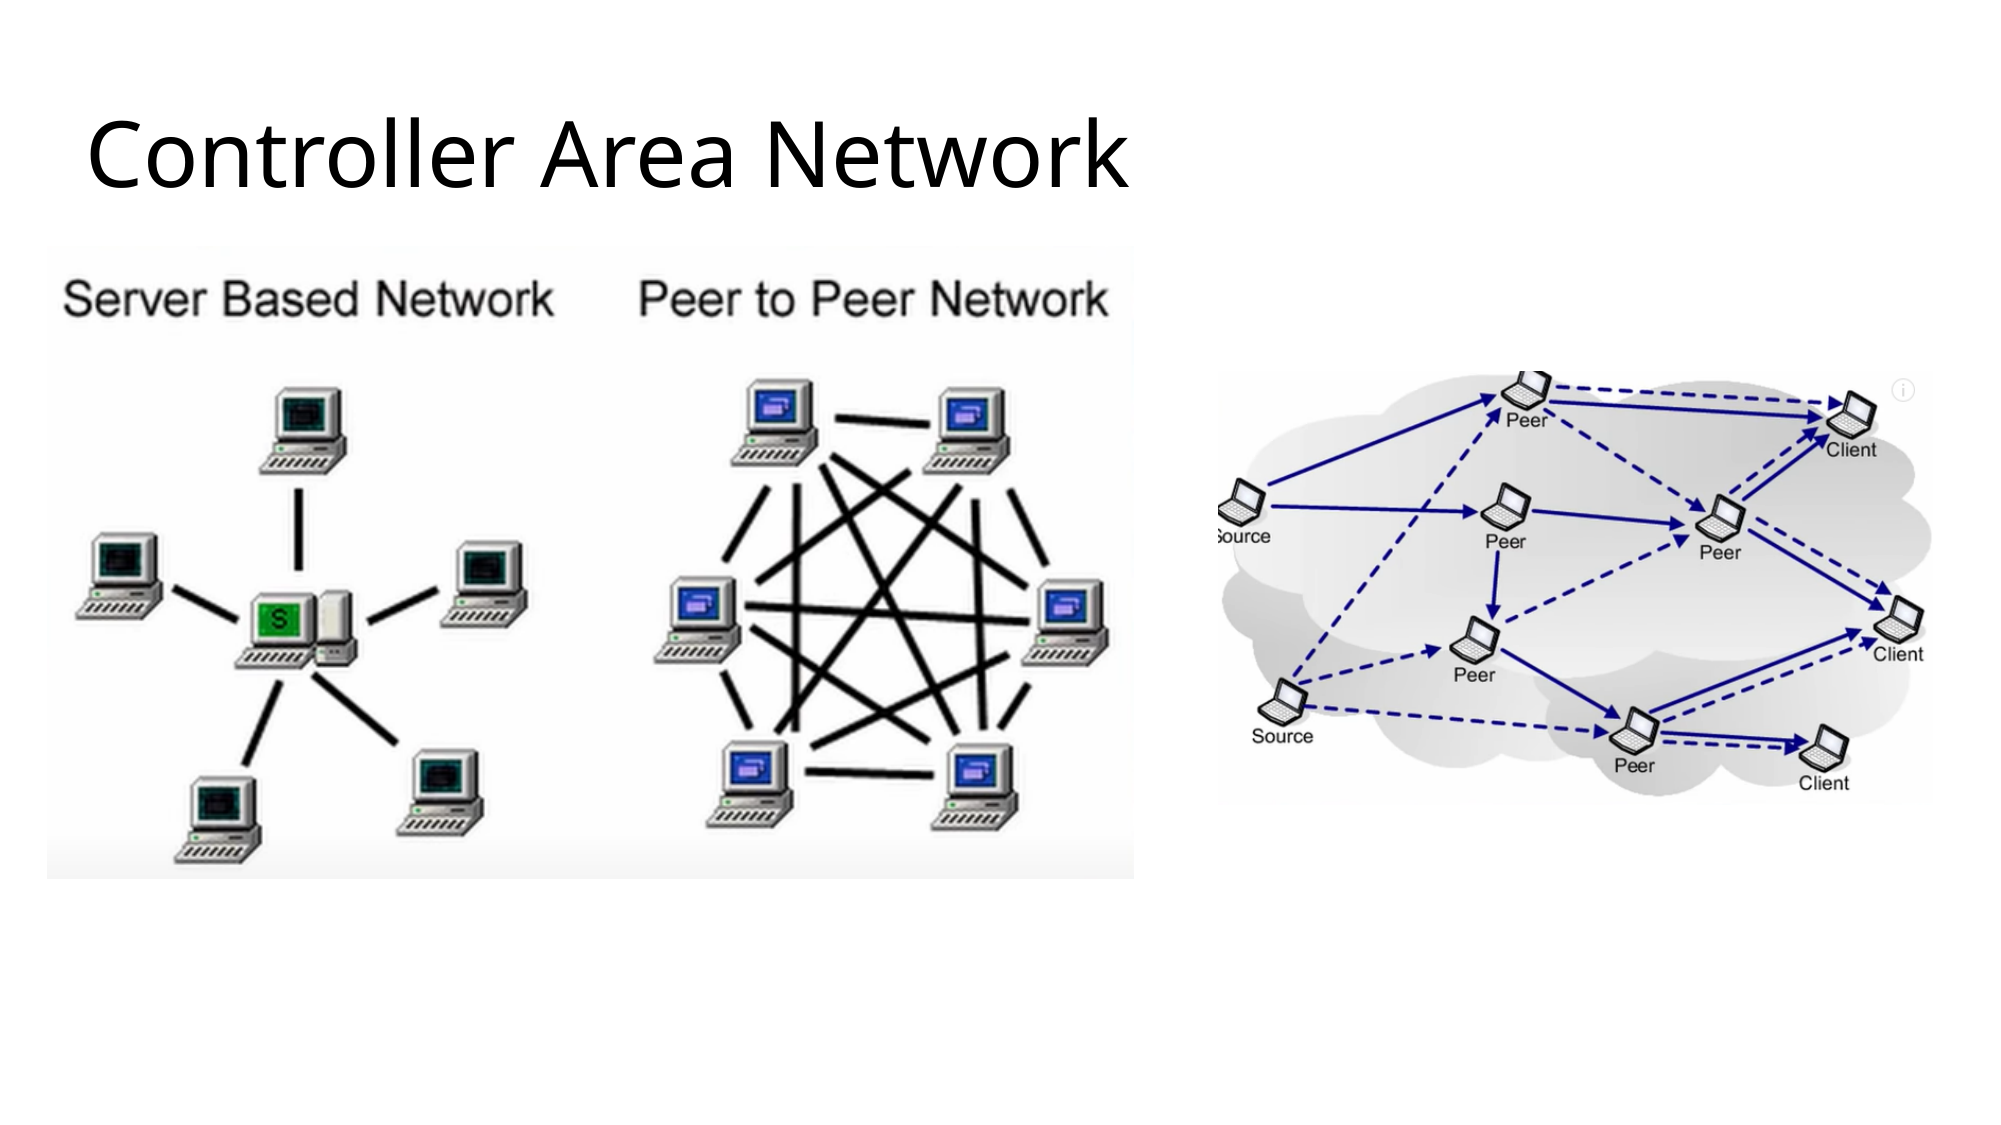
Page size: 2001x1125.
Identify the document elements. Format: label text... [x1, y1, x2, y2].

picture [1218, 371, 1933, 805]
title Controller Area Network [70, 48, 1796, 267]
picture [47, 245, 1134, 879]
